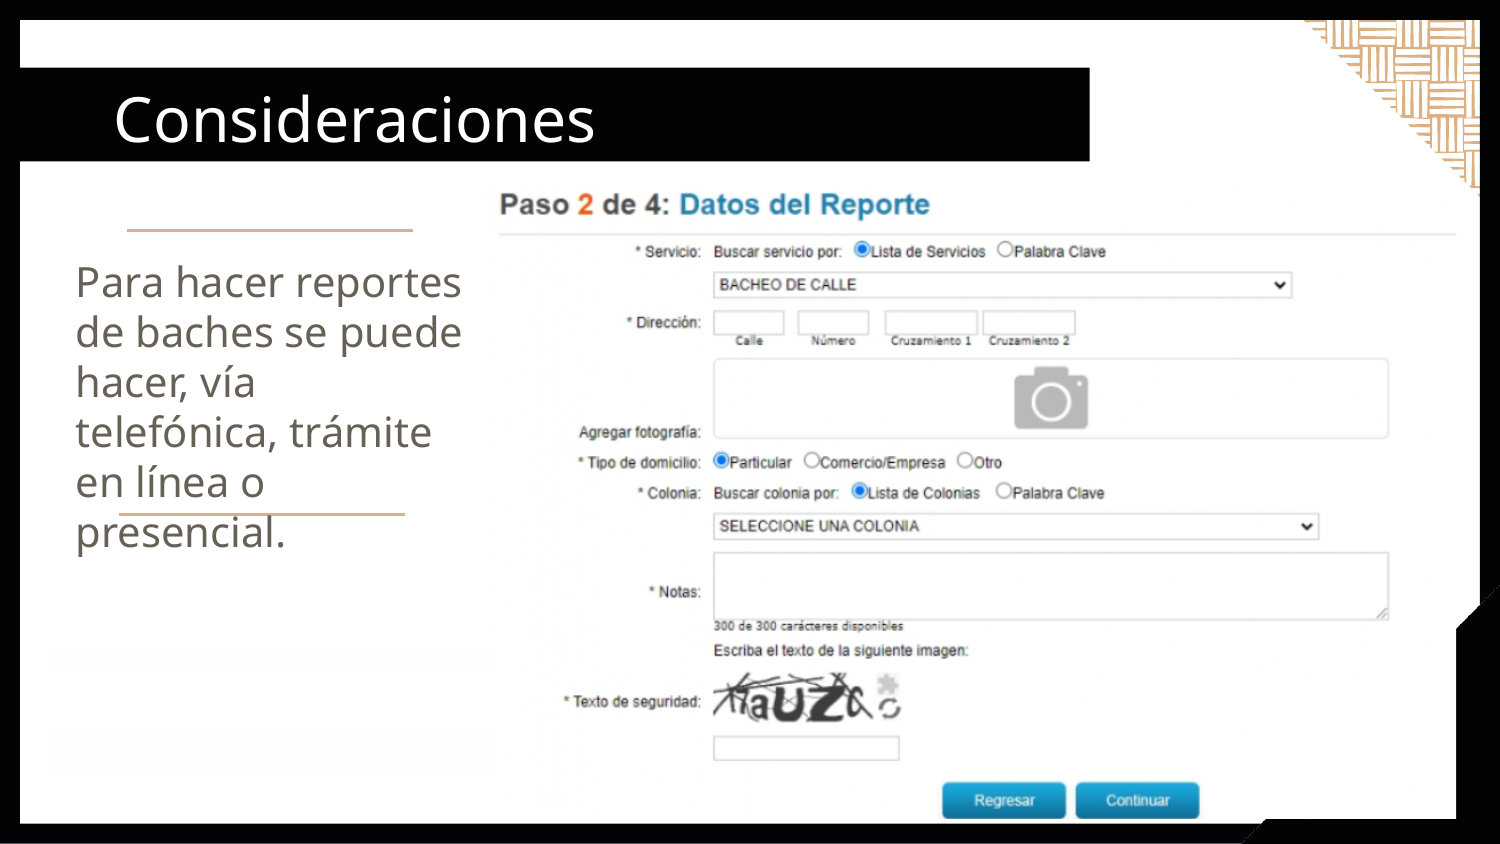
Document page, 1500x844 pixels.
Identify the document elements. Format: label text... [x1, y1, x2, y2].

subtitle Para hacer reportes de baches se puede hacer, vía telefónica, trámite en línea o presencial. [60, 241, 479, 465]
picture [43, 182, 1500, 844]
title Consideraciones [98, 70, 1378, 165]
